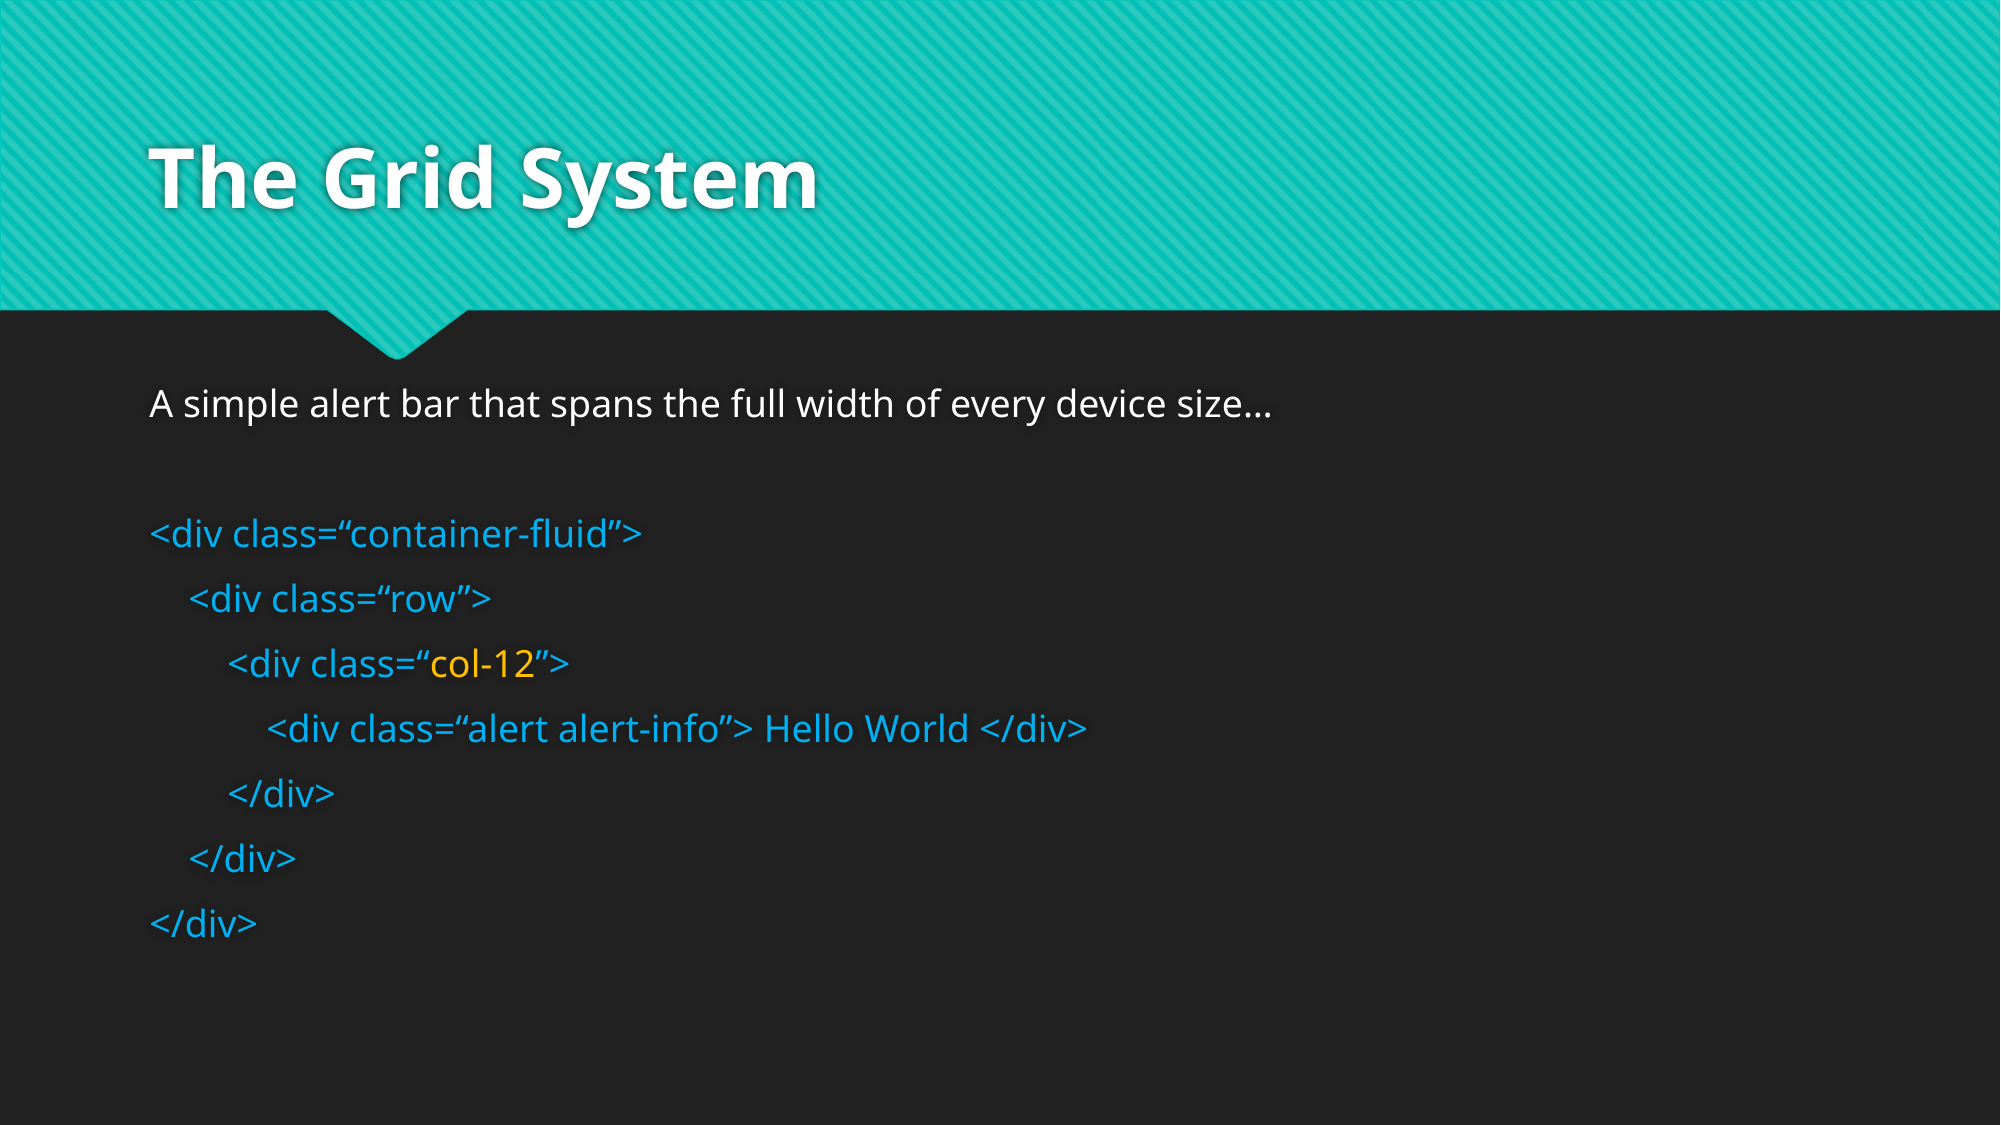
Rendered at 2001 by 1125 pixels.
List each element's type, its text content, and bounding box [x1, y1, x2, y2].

list A simple alert bar that spans the full width of every device size… <div class=“container-fluid”> <div class=“row”> <div class=“col-12”> <div class=“alert alert-info”> Hello World </div> </div> </div> </div> [134, 364, 1866, 962]
text_box [159, 389, 1891, 986]
title The Grid System [132, 73, 1868, 233]
